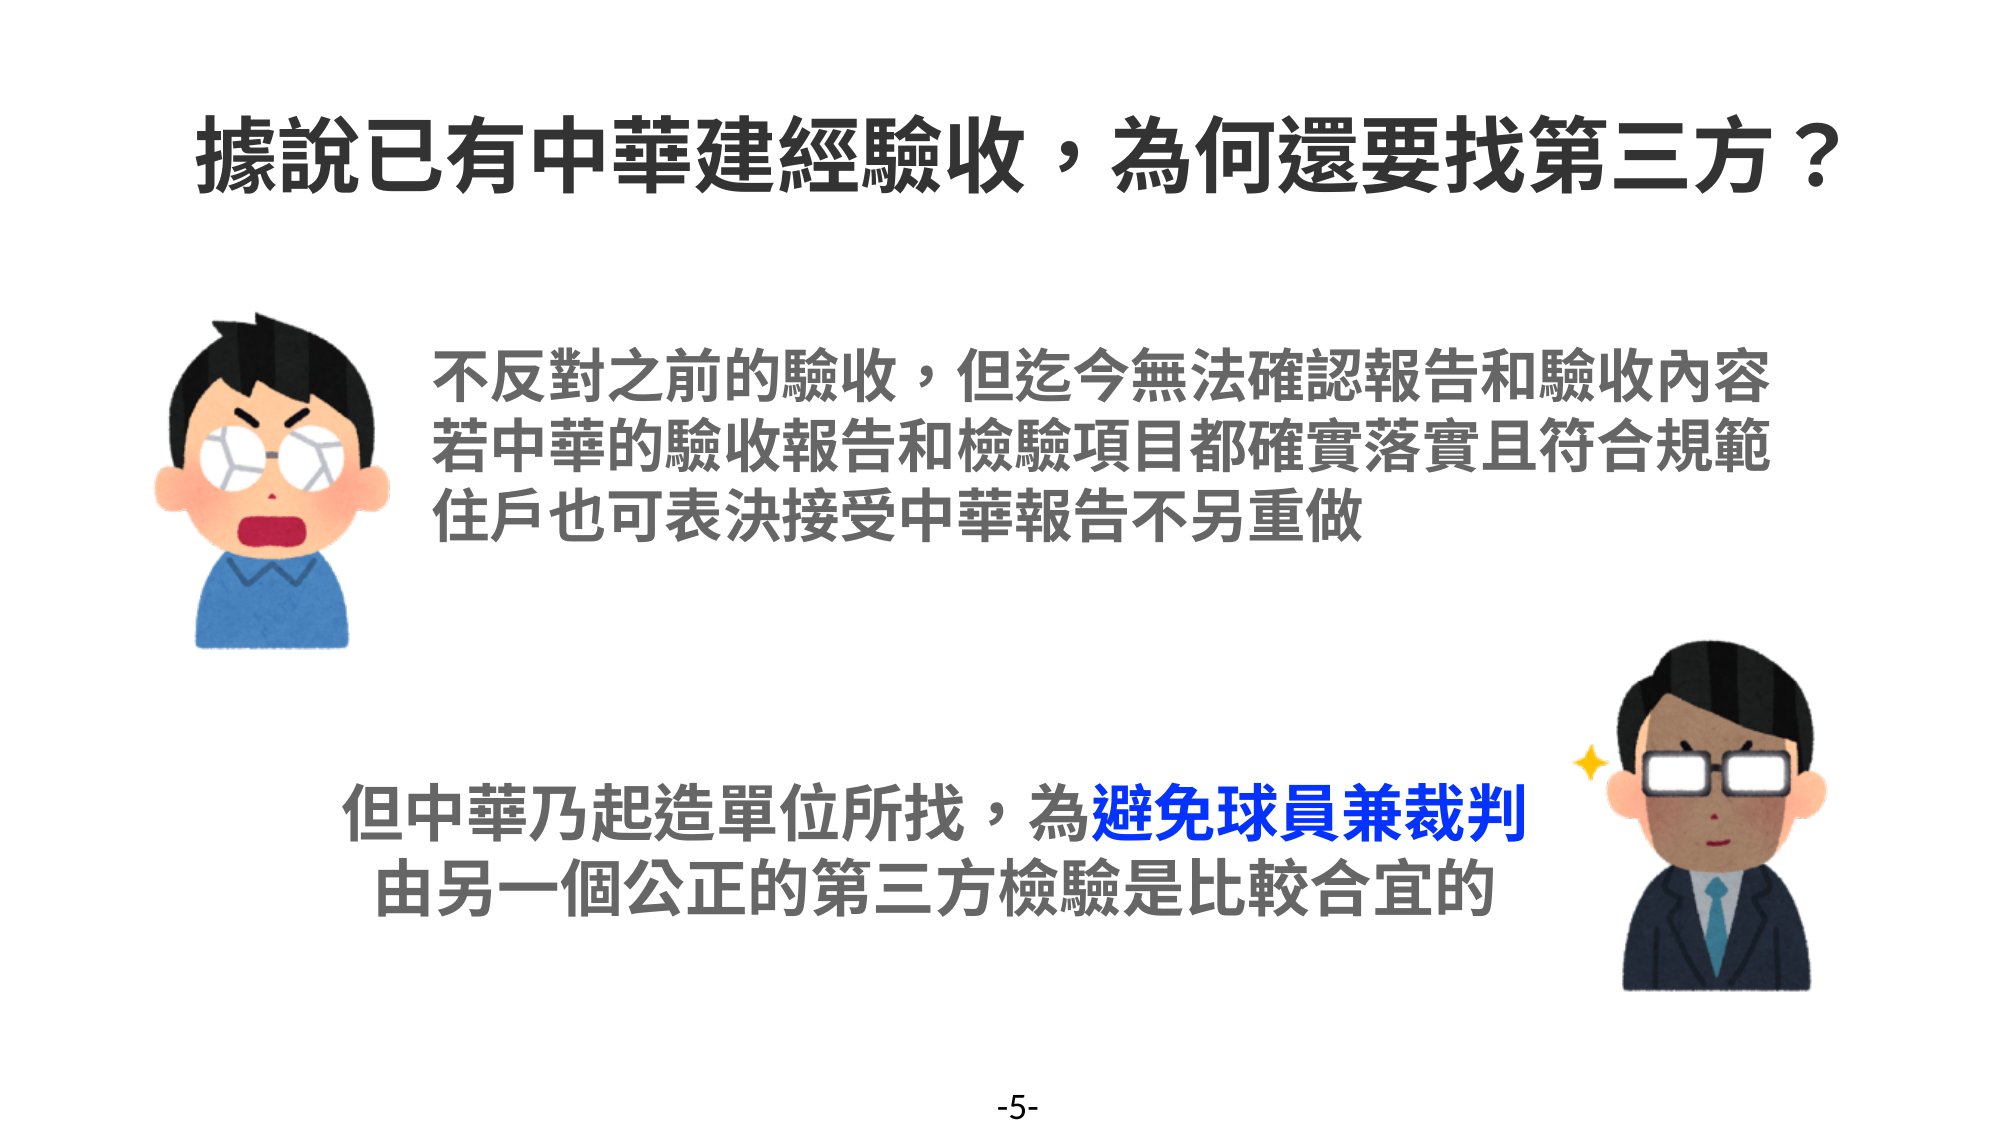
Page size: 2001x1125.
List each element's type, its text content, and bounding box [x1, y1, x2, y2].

text_box 據說已有中華建經驗收，為何還要找第三方？ [179, 95, 1875, 211]
text_box 但中華乃起造單位所找，為避免球員兼裁判 由另一個公正的第三方檢驗是比較合宜的 [326, 766, 1544, 931]
picture [1549, 628, 1862, 1002]
text_box -5- [982, 1074, 1054, 1125]
picture [105, 302, 443, 660]
text_box 不反對之前的驗收，但迄今無法確認報告和驗收內容 若中華的驗收報告和檢驗項目都確實落實且符合規範 住戶也可表決接受中華報告不另重做 [443, 332, 1862, 557]
